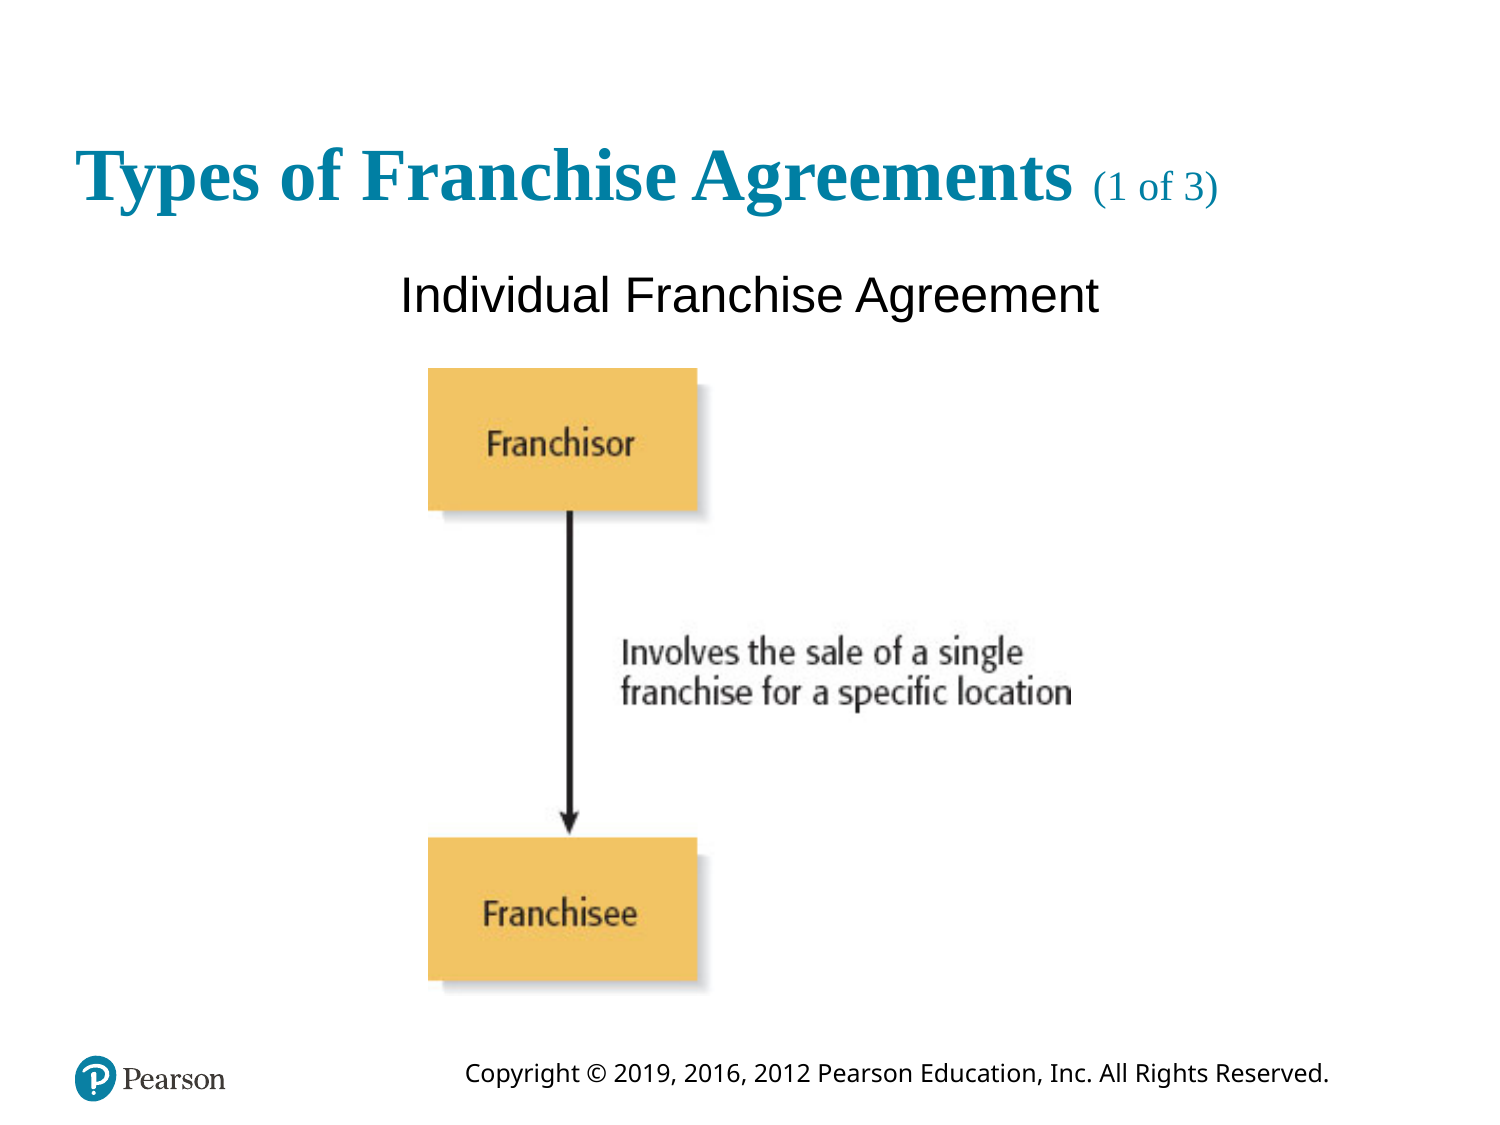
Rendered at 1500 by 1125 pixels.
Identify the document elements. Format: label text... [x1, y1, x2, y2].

list Individual Franchise Agreement [75, 262, 1425, 325]
title Types of Franchise Agreements (1 of 3) [75, 35, 1425, 216]
picture [428, 368, 1072, 997]
